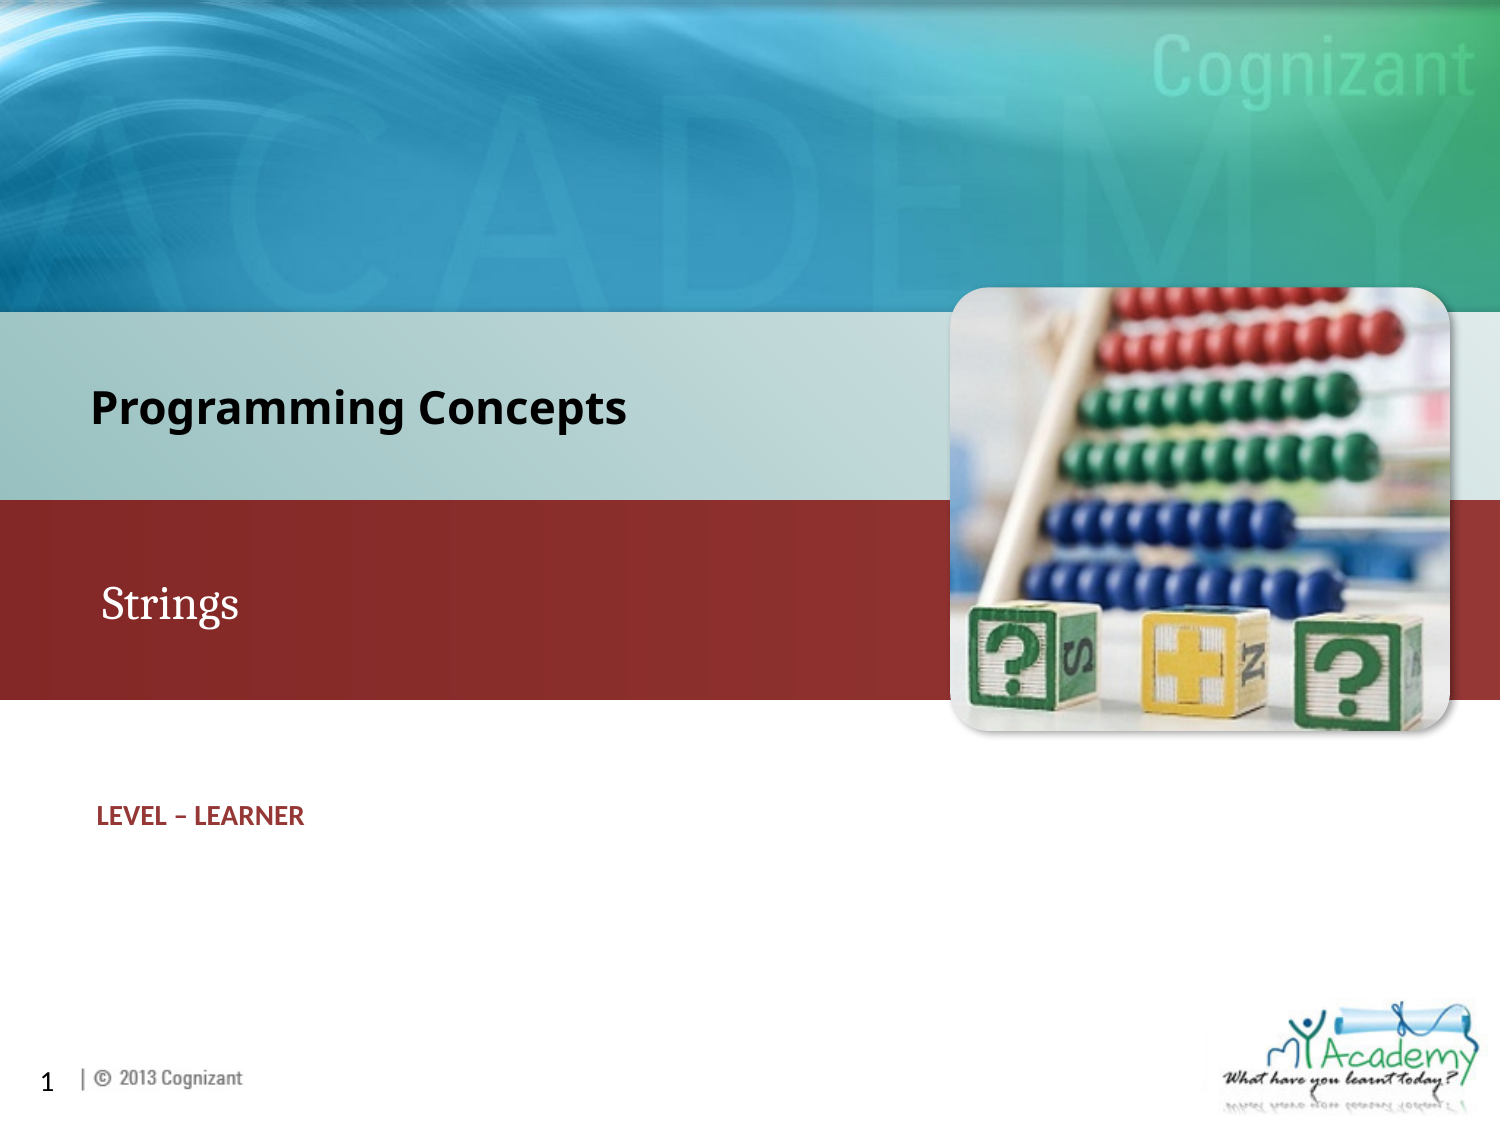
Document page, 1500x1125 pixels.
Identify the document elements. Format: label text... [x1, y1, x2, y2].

text_box Programming Concepts [0, 310, 950, 502]
picture [0, 0, 1500, 1125]
text_box LEVEL – LEARNER [80, 774, 443, 854]
text_box Strings [0, 498, 946, 702]
text_box 1 [24, 1054, 100, 1100]
